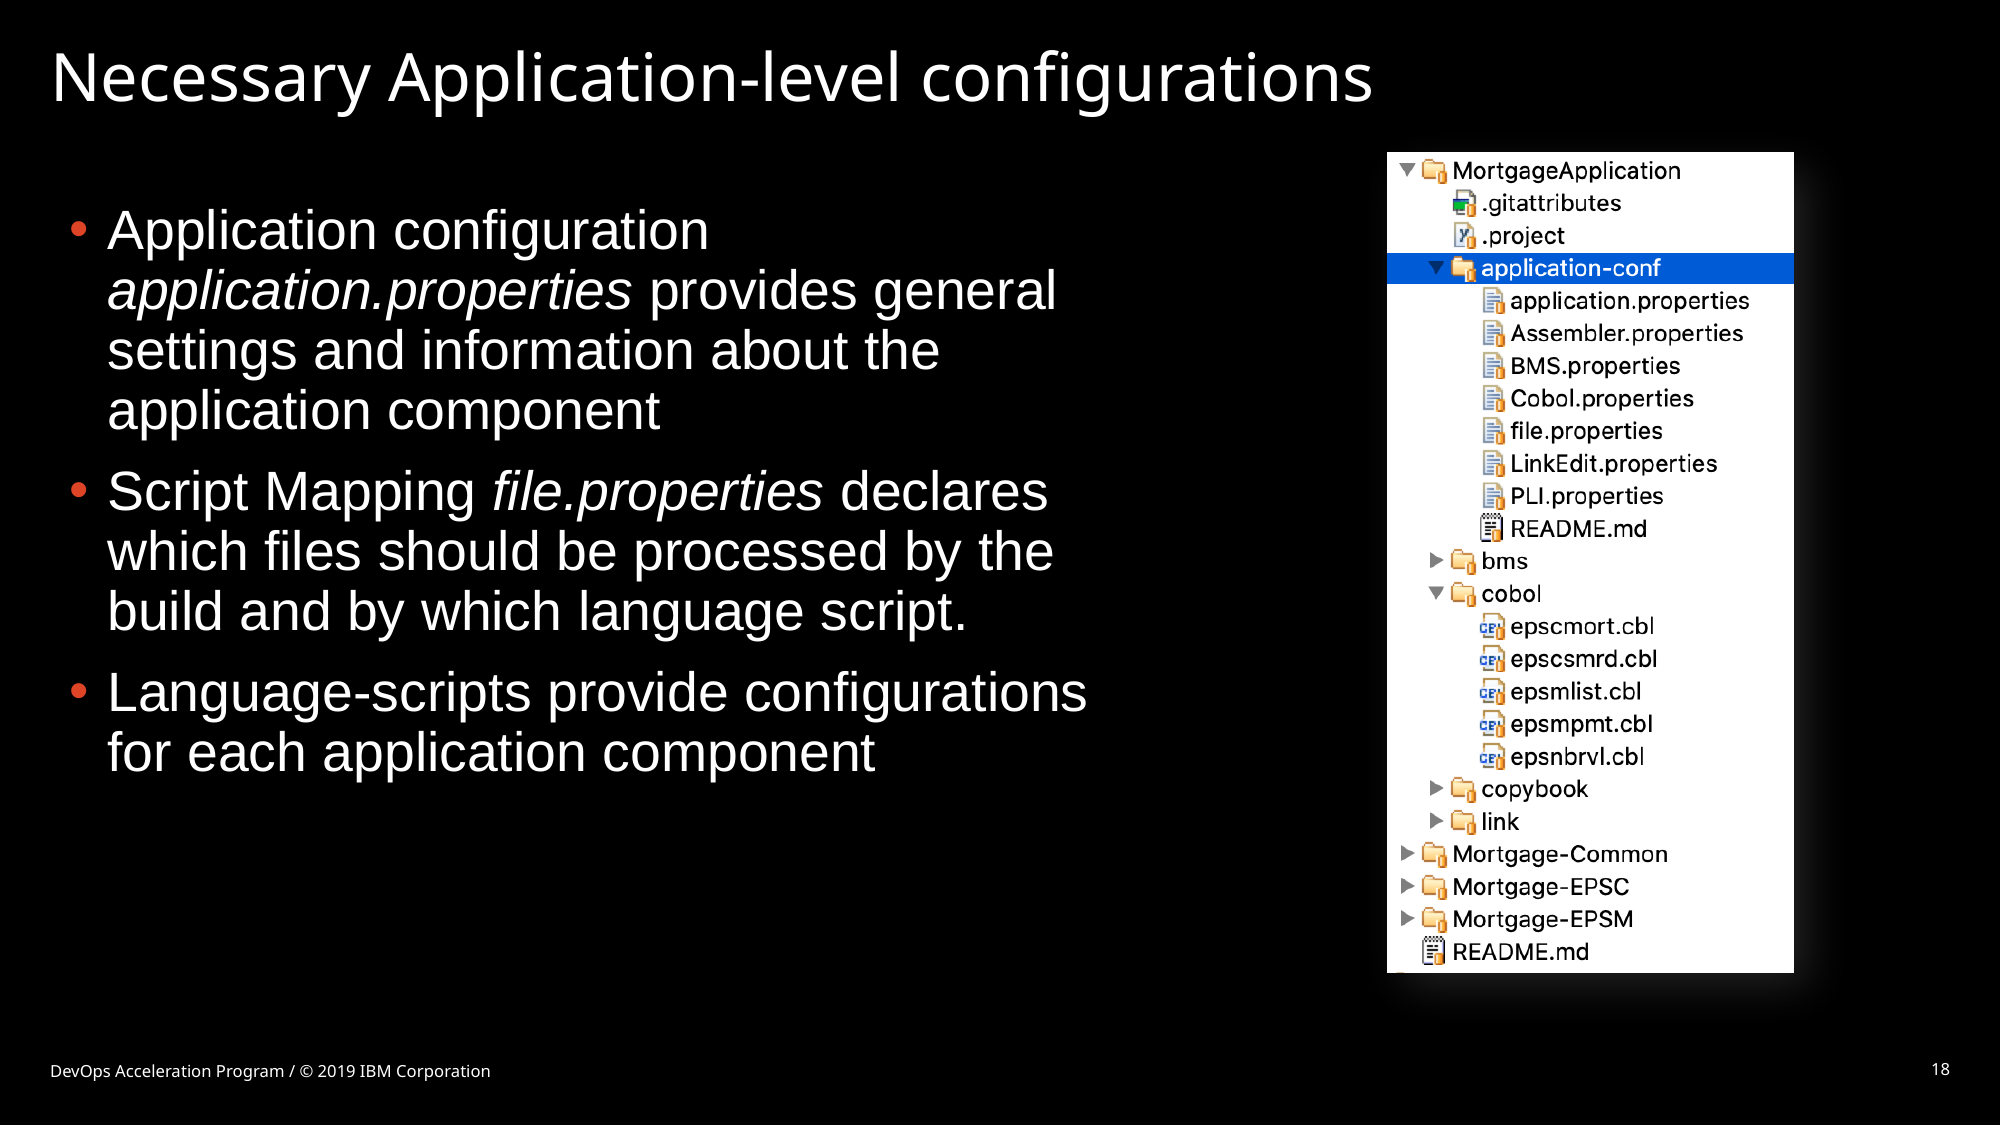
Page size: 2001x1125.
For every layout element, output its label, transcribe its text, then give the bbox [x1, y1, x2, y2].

slide_number 18 [1500, 1055, 1950, 1086]
title Necessary Application-level configurations [50, 43, 1950, 128]
text_box Application configuration application.properties provides general settings and information about the application component Script Mapping file.properties declares which files should be processed by the build and by which language script. Language-scripts provide configurations for each application component [49, 192, 1124, 991]
footer DevOps Acceleration Program / © 2019 IBM Corporation [50, 1055, 1450, 1086]
picture [1387, 152, 1794, 973]
